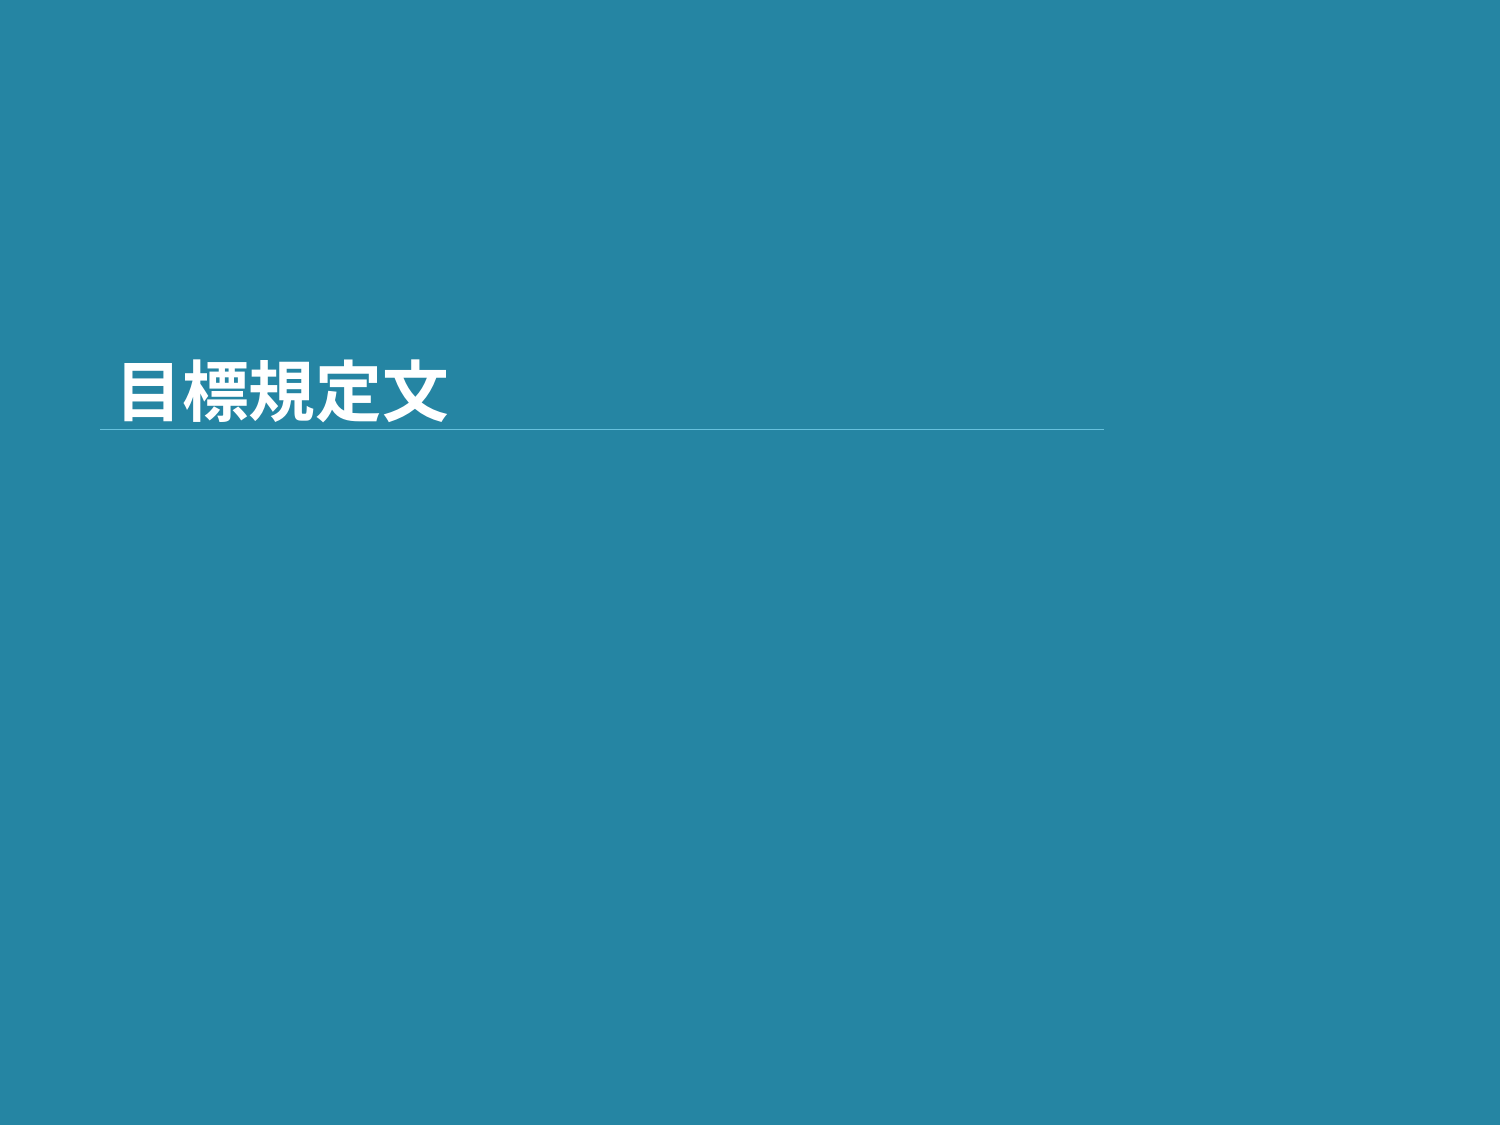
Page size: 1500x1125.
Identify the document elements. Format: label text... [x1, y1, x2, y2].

title 目標規定文 [100, 266, 1282, 430]
